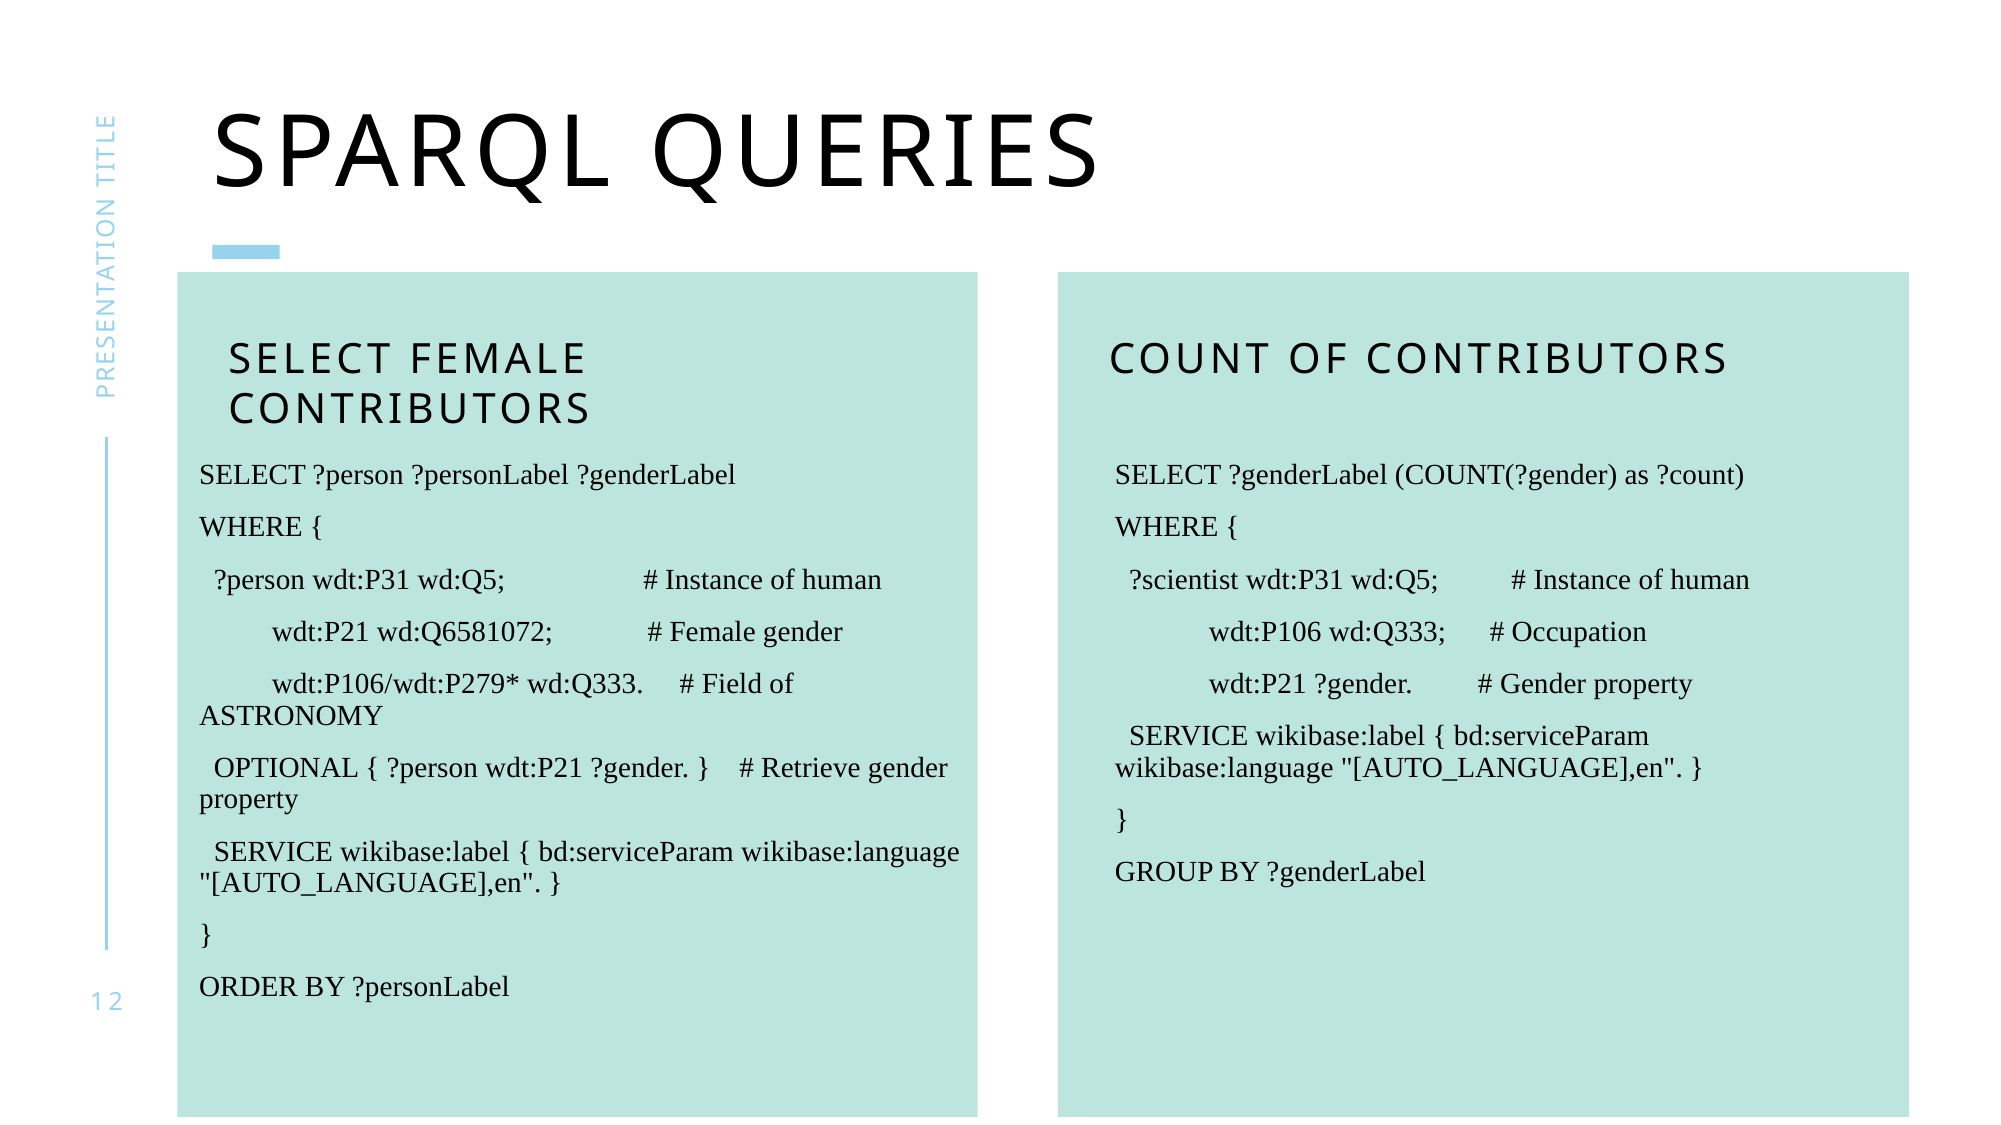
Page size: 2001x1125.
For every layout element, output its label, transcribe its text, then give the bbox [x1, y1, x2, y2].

list SELECT ?genderLabel (COUNT(?gender) as ?count) WHERE { ?scientist wdt:P31 wd:Q5; # Instance of human wdt:P106 wd:Q333; # Occupation wdt:P21 ?gender. # Gender property SERVICE wikibase:label { bd:serviceParam wikibase:language "[AUTO_LANGUAGE],en". } } GROUP BY ?genderLabel [1114, 459, 1788, 1008]
list SELECT FEMALE CONTRIBUTORS [177, 272, 978, 1117]
list SELECT ?person ?personLabel ?genderLabel WHERE { ?person wdt:P31 wd:Q5; # Instance of human wdt:P21 wd:Q6581072; # Female gender wdt:P106/wdt:P279* wd:Q333. # Field of ASTRONOMY OPTIONAL { ?person wdt:P21 ?gender. } # Retrieve gender property SERVICE wikibase:label { bd:serviceParam wikibase:language "[AUTO_LANGUAGE],en". } } ORDER BY ?personLabel [199, 459, 963, 1037]
title SPARQL QUERIES [213, 99, 1305, 187]
slide_number 12 [68, 987, 144, 1018]
footer presentation title [90, 107, 122, 400]
list COUNT OF CONTRIBUTORS [1057, 272, 1910, 1117]
